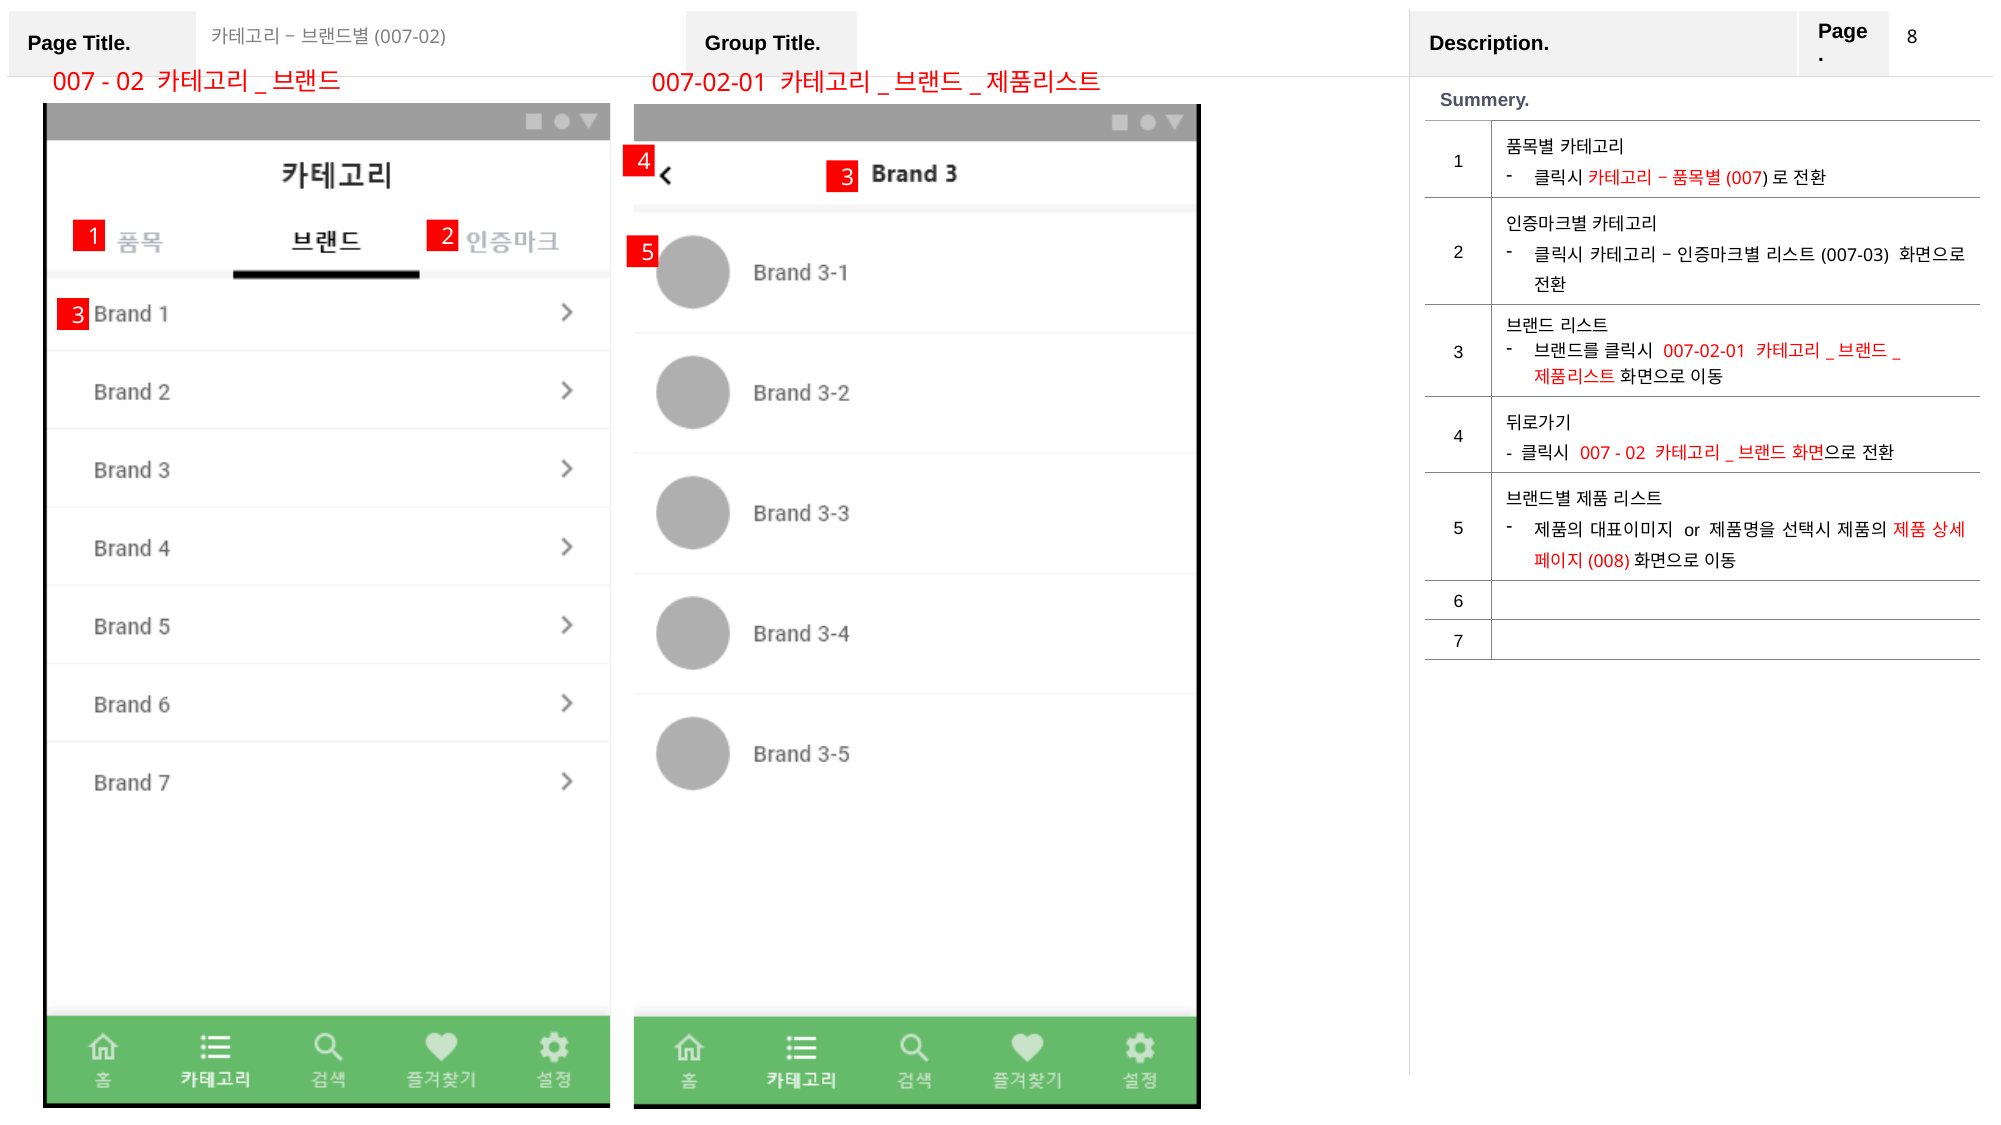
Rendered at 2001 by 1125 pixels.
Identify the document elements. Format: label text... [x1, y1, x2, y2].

table_cell 브랜드 리스트 브랜드를 클릭시 007-02-01 카테고리_브랜드_제품리스트 화면으로 이동 [1492, 305, 1980, 396]
table_cell 품목별 카테고리 클릭시 카테고리 – 품목별(007)로 전환 [1492, 121, 1980, 197]
text_box 007 - 02 카테고리_브랜드 [37, 57, 356, 103]
list 카테고리 – 브랜드별(007-02) [196, 18, 684, 55]
table_cell 브랜드별 제품 리스트 제품의 대표이미지 or 제품명을 선택시 제품의 제품 상세 페이지(008)화면으로 이동 [1492, 473, 1980, 580]
table_cell 6 [1425, 581, 1491, 619]
table_cell 3 [1425, 305, 1491, 396]
text_box 007-02-01 카테고리_브랜드_제품리스트 [636, 58, 1117, 102]
table_cell [1492, 581, 1980, 619]
table_cell 1 [1425, 121, 1491, 197]
table_header Summery. [1425, 78, 1980, 120]
text_box 4 [621, 142, 628, 178]
table_cell 7 [1425, 620, 1491, 659]
table_cell 2 [1425, 198, 1491, 304]
table_cell 5 [1425, 473, 1491, 580]
table_cell 뒤로가기 - 클릭시 007 - 02 카테고리_브랜드 화면으로 전환 [1492, 397, 1980, 472]
picture [42, 103, 611, 1108]
text_box 8 [1892, 17, 2000, 58]
table_cell 인증마크별 카테고리 클릭시 카테고리 – 인증마크별 리스트(007-03) 화면으로 전환 [1492, 198, 1980, 304]
picture [633, 103, 1202, 1109]
table_cell [1492, 620, 1980, 659]
table_cell 4 [1425, 397, 1491, 472]
